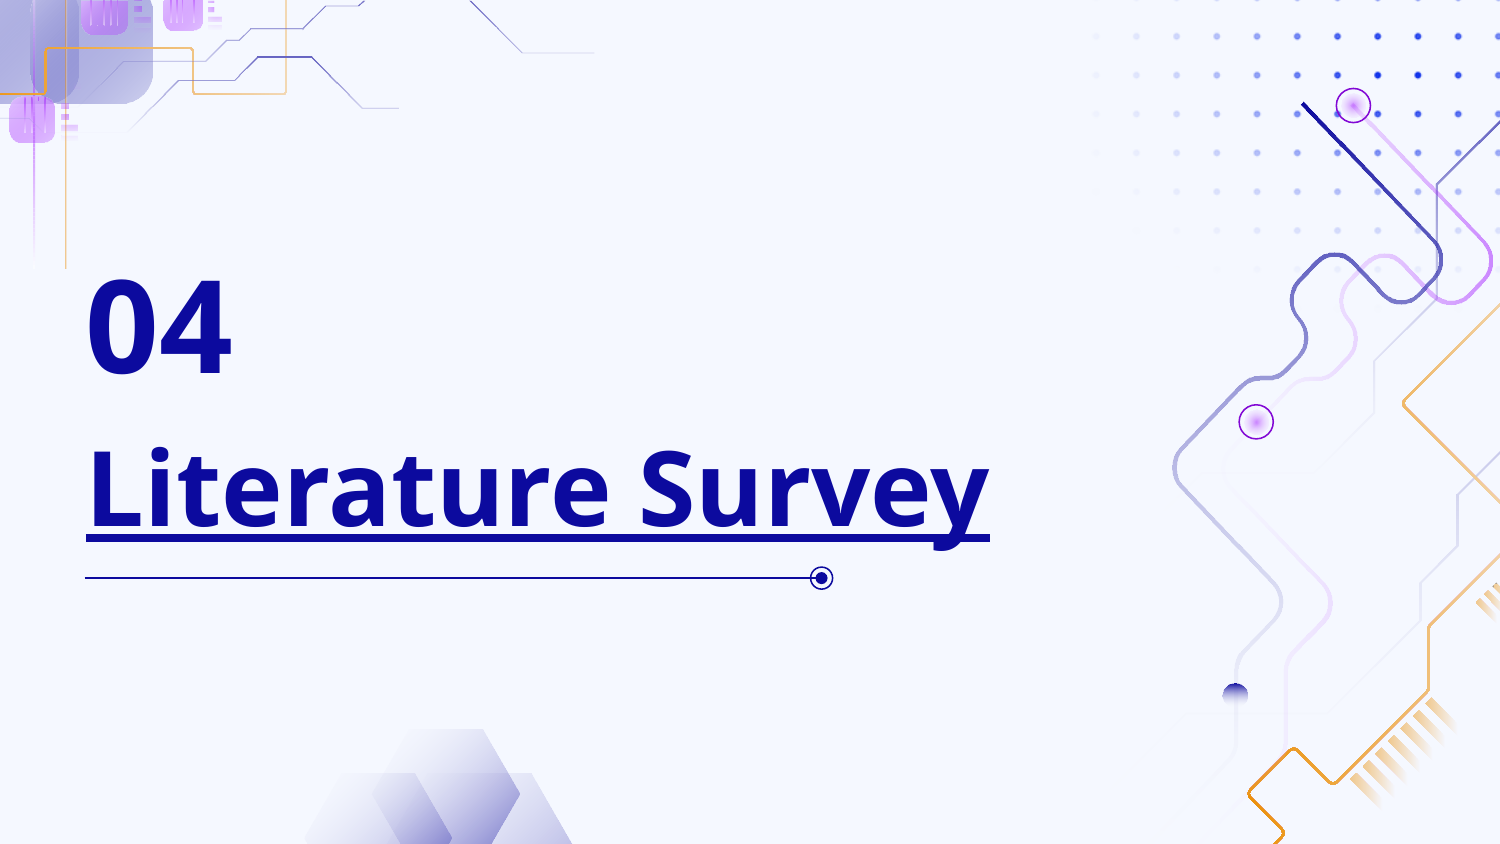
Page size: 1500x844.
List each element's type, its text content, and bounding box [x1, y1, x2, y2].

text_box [84, 566, 833, 590]
title 04 [70, 240, 351, 403]
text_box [1063, 0, 1500, 844]
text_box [303, 728, 583, 844]
title Literature Survey [70, 415, 1058, 554]
